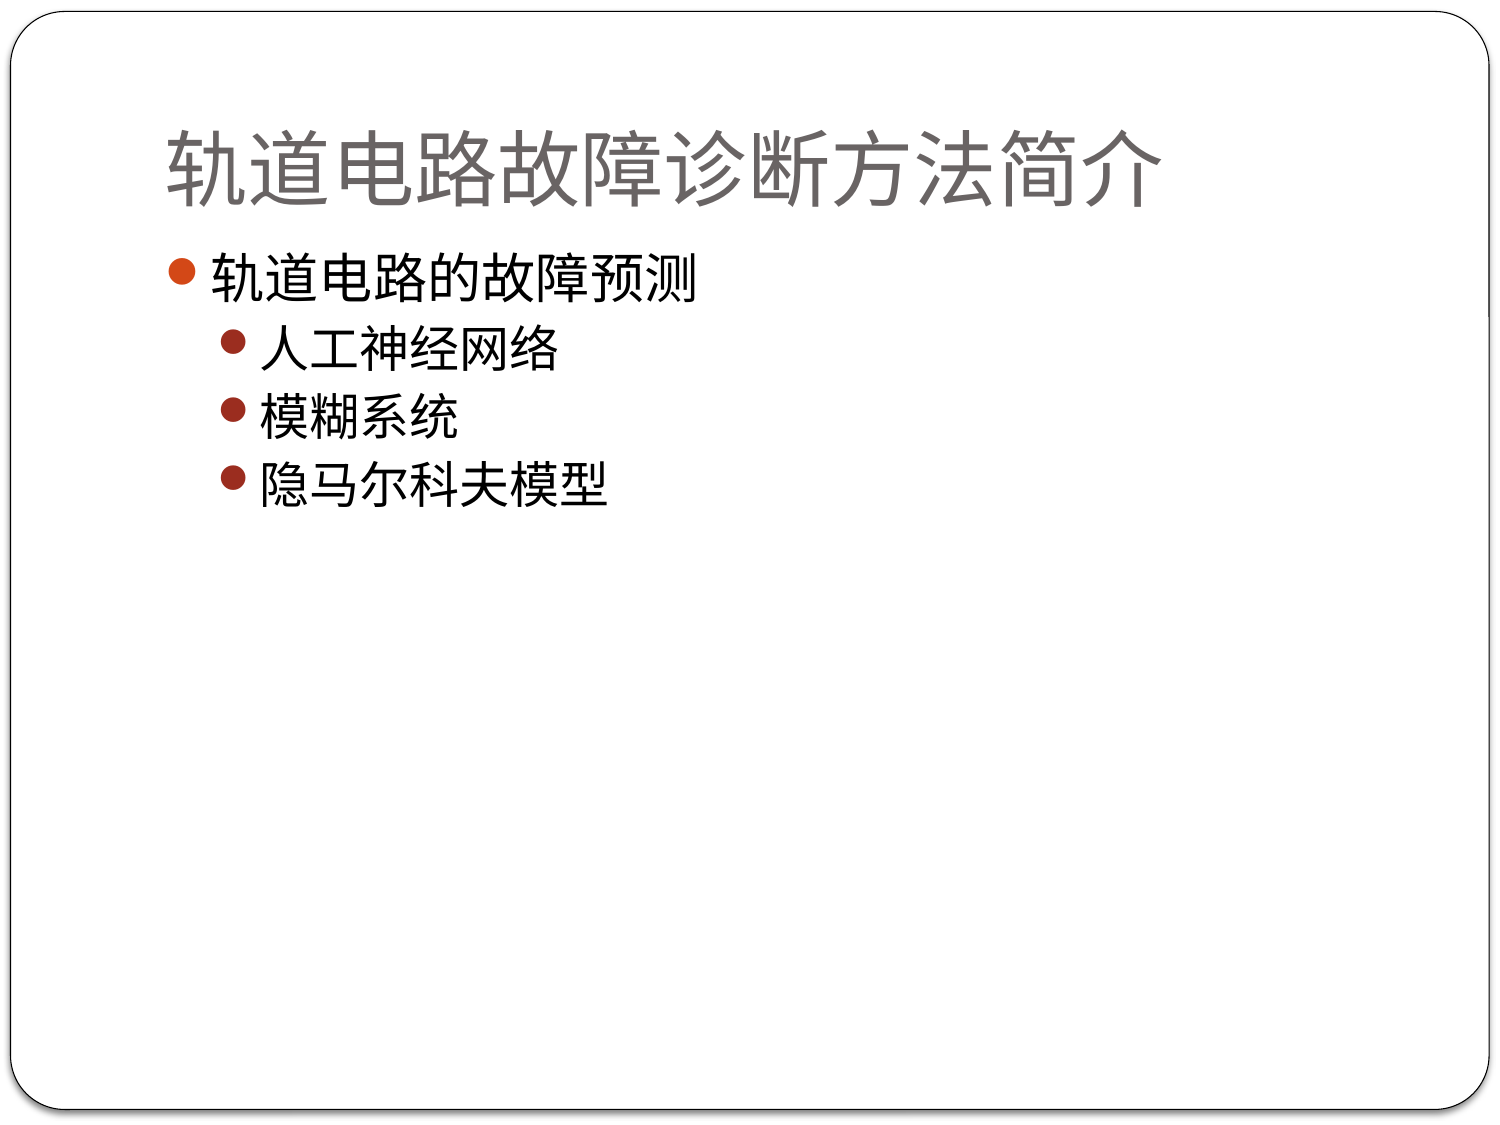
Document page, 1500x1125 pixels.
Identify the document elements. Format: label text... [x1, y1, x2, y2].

list 轨道电路的故障预测 人工神经网络 模糊系统 隐马尔科夫模型 [150, 237, 1425, 988]
title 轨道电路故障诊断方法简介 [150, 45, 1425, 233]
